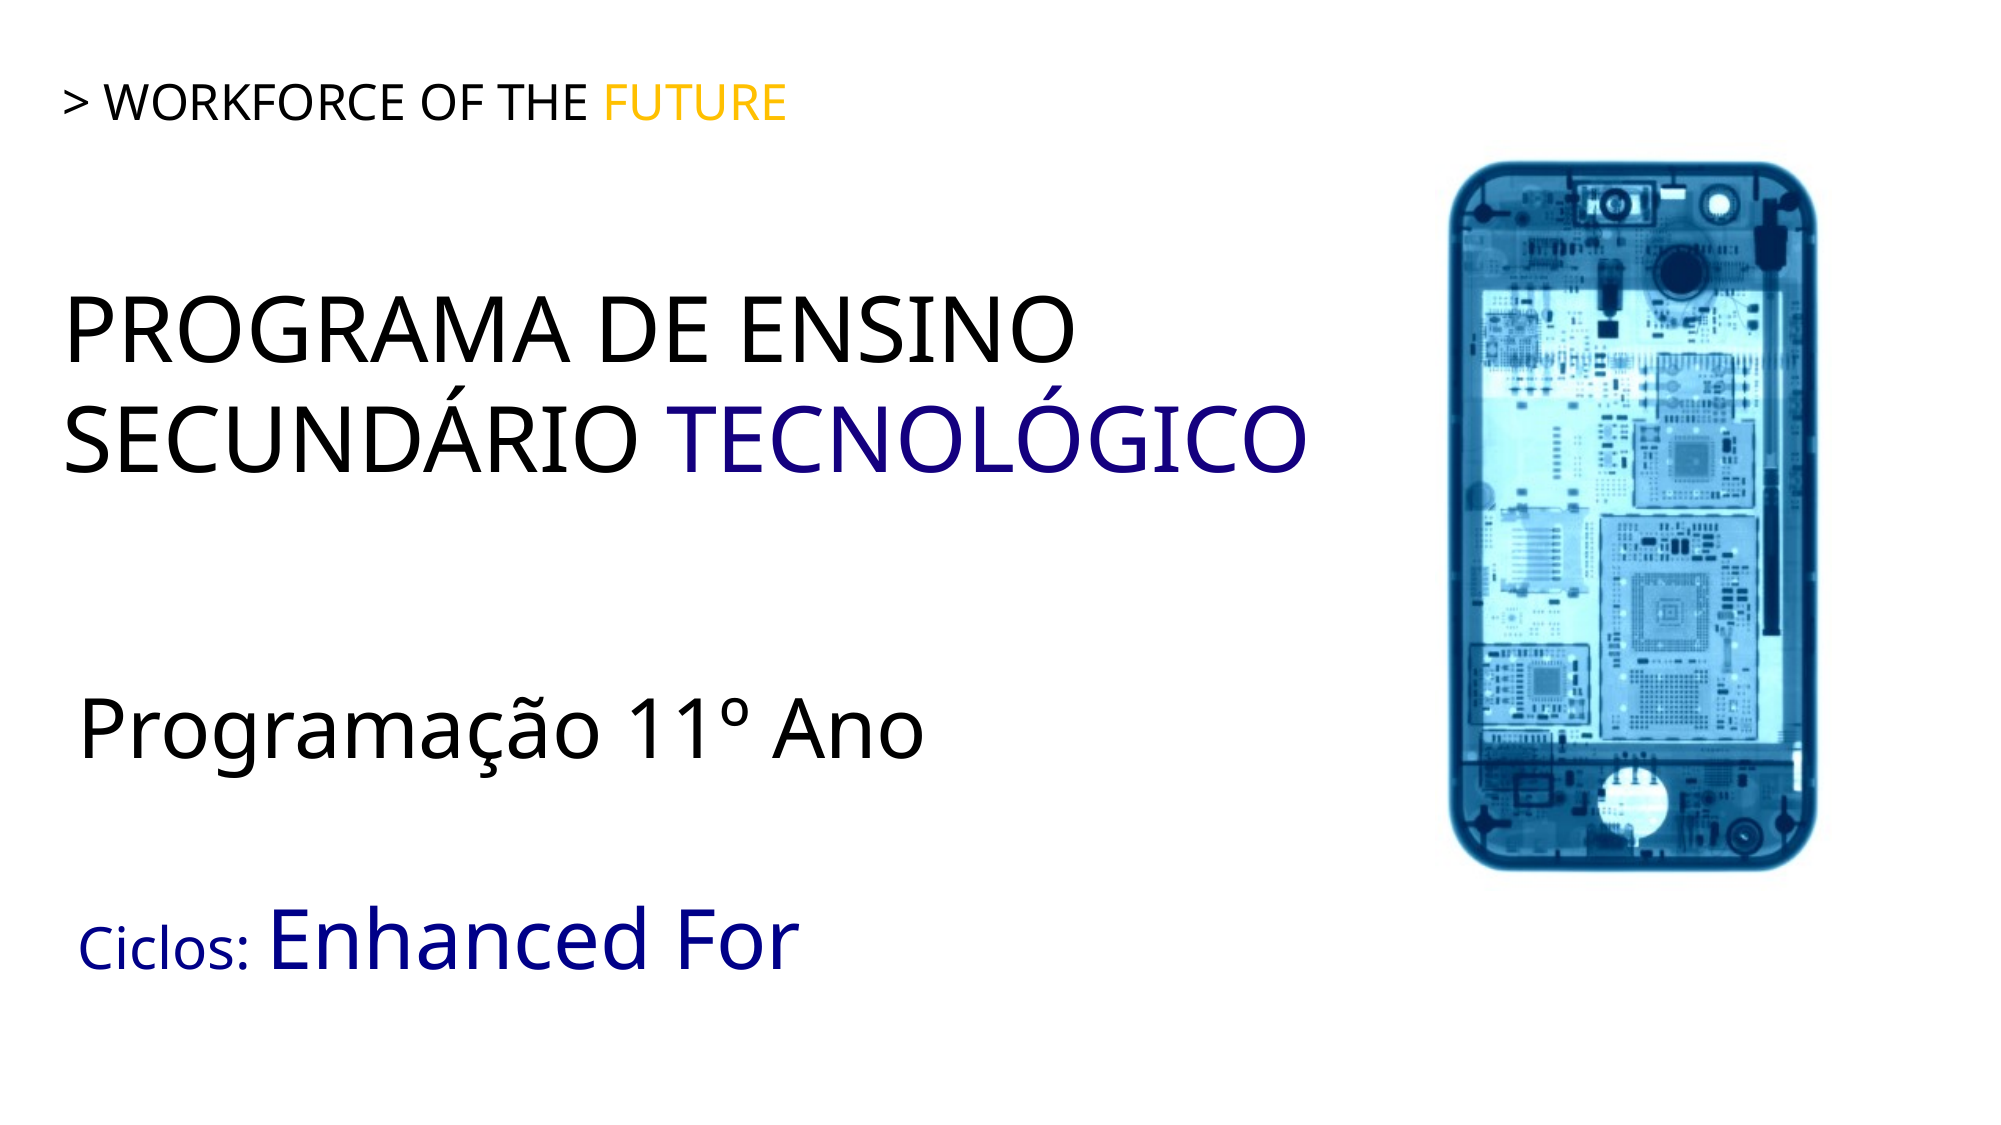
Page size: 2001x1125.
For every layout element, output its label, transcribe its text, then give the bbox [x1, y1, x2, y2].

list Programação 11º Ano Ciclos: Enhanced For [62, 667, 1430, 953]
text_box > WORKFORCE OF THE FUTURE PROGRAMA DE ENSINO SECUNDÁRIO TECNOLÓGICO [62, 70, 1355, 406]
picture [1435, 140, 1832, 891]
